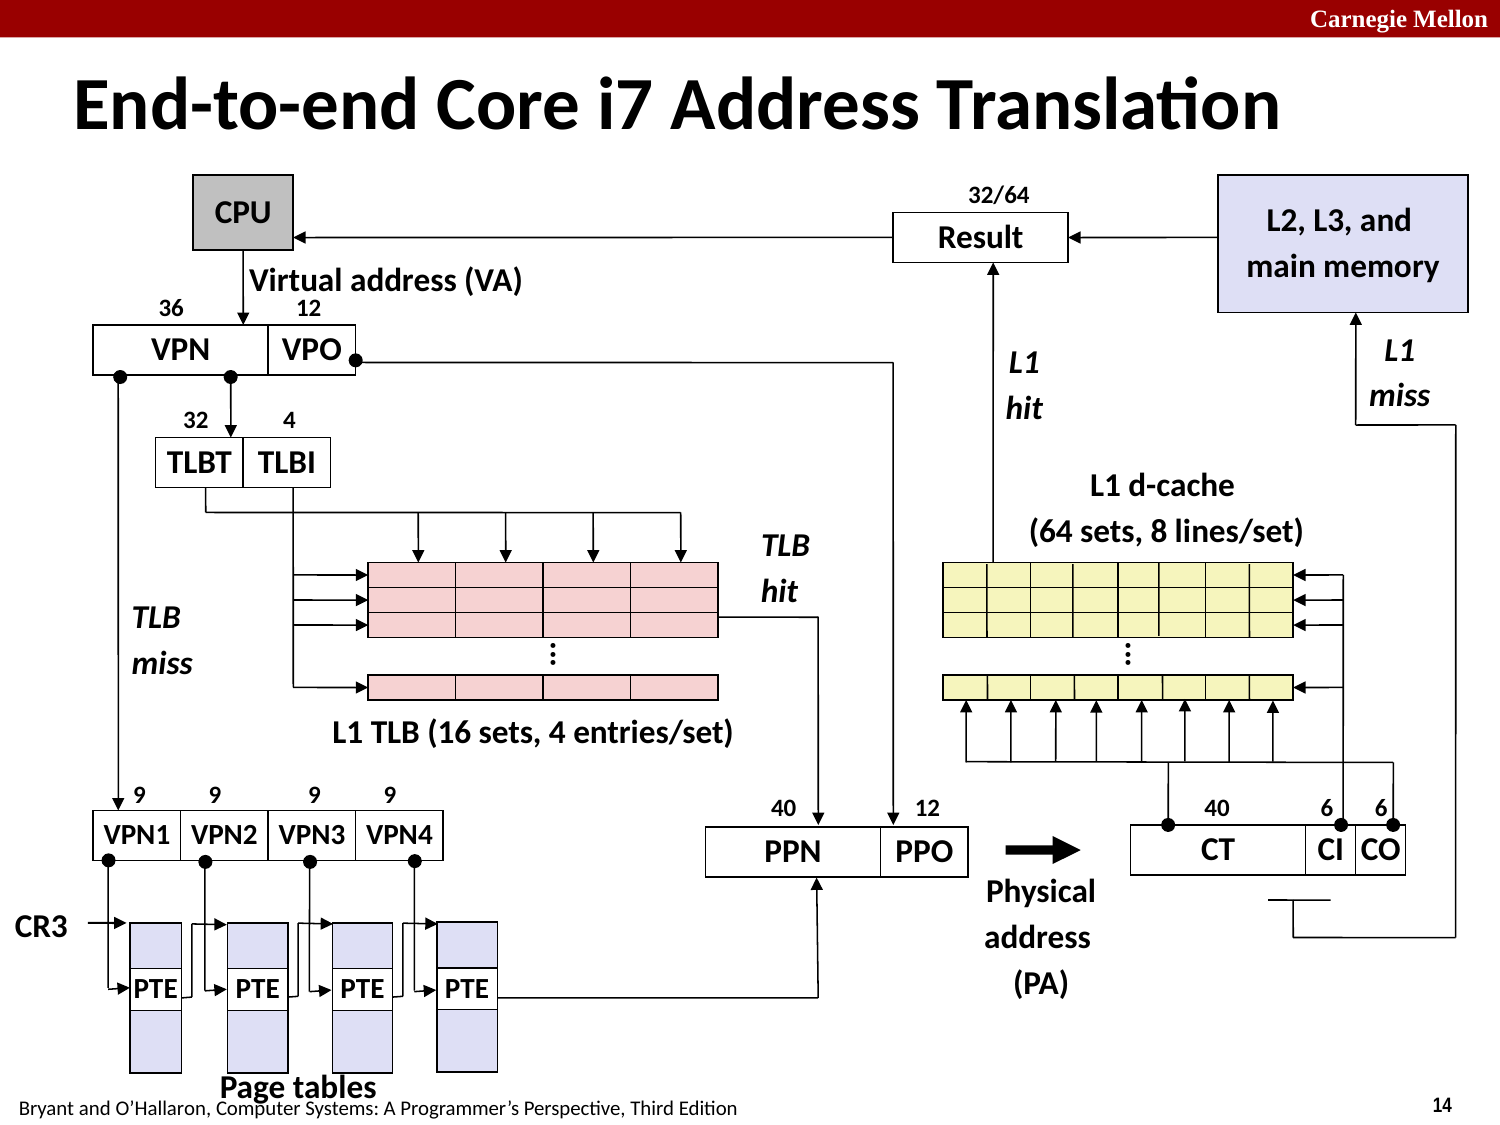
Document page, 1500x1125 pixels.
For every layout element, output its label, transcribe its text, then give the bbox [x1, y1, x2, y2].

text_box L1 d-cache (64 sets, 8 lines/set) [938, 460, 1394, 557]
text_box Virtual address (VA) [234, 251, 539, 306]
text_box [412, 512, 425, 563]
text_box PTE [332, 968, 393, 1011]
text_box L1 TLB (16 sets, 4 entries/set) [280, 707, 786, 758]
text_box 9 [118, 774, 161, 817]
text_box 40 [1189, 787, 1245, 829]
text_box CPU [193, 174, 294, 250]
text_box [349, 354, 362, 367]
text_box [1293, 593, 1344, 607]
text_box 40 [756, 787, 812, 829]
text_box 32 [168, 399, 224, 442]
text_box [499, 512, 512, 563]
text_box [1293, 618, 1344, 632]
text_box [227, 1011, 288, 1073]
text_box VPN4 [355, 810, 444, 861]
text_box [408, 854, 422, 868]
text_box [987, 587, 1030, 612]
text_box [543, 562, 630, 587]
text_box [1135, 699, 1148, 763]
text_box L2, L3, and main memory [1218, 174, 1469, 313]
text_box [1075, 675, 1118, 700]
text_box [303, 855, 317, 869]
text_box PTE [129, 968, 182, 1011]
text_box [943, 562, 1030, 587]
text_box VPN3 [268, 810, 355, 861]
text_box [812, 618, 825, 826]
text_box VPO [268, 324, 356, 375]
text_box [1250, 675, 1294, 700]
text_box [293, 568, 369, 582]
text_box [1178, 698, 1192, 762]
text_box 12 [281, 306, 337, 329]
text_box [227, 922, 286, 968]
text_box [112, 798, 118, 810]
text_box TLB miss [116, 592, 208, 689]
text_box [199, 855, 212, 869]
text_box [392, 922, 438, 998]
text_box TLBT [155, 437, 243, 488]
text_box [1222, 699, 1236, 763]
text_box [224, 384, 237, 437]
text_box 12 [900, 787, 956, 829]
text_box [1005, 843, 1081, 857]
text_box [368, 587, 455, 612]
text_box [1049, 699, 1062, 762]
text_box VPN [93, 324, 268, 375]
text_box PTE [227, 968, 288, 1011]
text_box [1293, 568, 1344, 582]
text_box [1349, 312, 1362, 325]
text_box [1205, 562, 1294, 587]
text_box [368, 612, 455, 638]
text_box [630, 587, 719, 612]
text_box [1030, 587, 1072, 612]
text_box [181, 923, 228, 999]
text_box [587, 512, 600, 563]
text_box [1334, 818, 1348, 832]
text_box 9 [193, 774, 237, 817]
text_box [293, 618, 369, 632]
text_box [1030, 562, 1118, 587]
text_box [1205, 587, 1249, 612]
text_box [988, 675, 1030, 700]
text_box [1205, 675, 1249, 700]
text_box [334, 922, 391, 968]
text_box TLB hit [746, 520, 826, 618]
text_box VPN1 [93, 810, 180, 861]
text_box [455, 675, 543, 700]
text_box [455, 587, 543, 612]
text_box [1073, 612, 1118, 638]
text_box [960, 699, 973, 763]
text_box [332, 1011, 393, 1073]
text_box VPN2 [180, 810, 268, 861]
text_box [630, 562, 719, 587]
text_box [368, 675, 455, 700]
text_box L1 miss [1354, 324, 1446, 422]
text_box [293, 231, 894, 244]
text_box [1118, 587, 1158, 612]
text_box [943, 675, 987, 700]
text_box [943, 612, 986, 638]
text_box [108, 982, 130, 995]
text_box [368, 562, 455, 587]
text_box [1159, 612, 1205, 638]
text_box PPO [880, 826, 969, 877]
text_box TLBI [243, 437, 331, 488]
text_box [224, 370, 237, 384]
text_box PTE [437, 967, 498, 1010]
text_box Result [893, 212, 1069, 263]
text_box [1004, 699, 1018, 763]
text_box 6 [1305, 787, 1349, 829]
text_box [1205, 612, 1249, 638]
text_box [1073, 587, 1118, 612]
text_box CR3 [0, 901, 88, 953]
text_box [674, 512, 687, 563]
text_box [1090, 700, 1103, 762]
text_box ... [527, 633, 595, 676]
text_box [1250, 612, 1294, 638]
text_box [1266, 700, 1280, 762]
text_box [1030, 612, 1072, 638]
text_box [1118, 612, 1158, 633]
text_box [543, 612, 630, 638]
text_box [1163, 675, 1205, 700]
text_box [1068, 231, 1219, 244]
text_box [438, 922, 498, 967]
text_box [237, 306, 250, 325]
text_box 36 [143, 287, 200, 329]
text_box 9 [368, 774, 412, 817]
text_box Physical address (PA) [969, 866, 1114, 1009]
text_box PPN [705, 826, 880, 877]
text_box [543, 587, 630, 612]
text_box L1 hit [990, 337, 1058, 434]
text_box [1159, 587, 1205, 612]
text_box [987, 262, 1000, 337]
text_box [129, 922, 182, 968]
text_box [1118, 562, 1158, 587]
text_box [287, 922, 334, 998]
text_box [455, 612, 543, 638]
text_box ... [1102, 633, 1170, 676]
text_box [810, 877, 823, 998]
text_box 9 [293, 774, 336, 817]
text_box CO [1356, 825, 1406, 875]
text_box [293, 681, 369, 694]
text_box [887, 362, 900, 826]
text_box [455, 562, 543, 587]
text_box [1293, 681, 1344, 694]
text_box [943, 587, 986, 612]
text_box [630, 612, 719, 638]
text_box [437, 1010, 498, 1073]
text_box [1250, 587, 1294, 612]
text_box 4 [268, 399, 311, 442]
text_box [1159, 562, 1205, 587]
title End-to-end Core i7 Address Translation [58, 37, 1361, 163]
text_box [113, 370, 127, 384]
text_box [987, 612, 1030, 638]
text_box CT [1130, 825, 1305, 875]
text_box [293, 593, 369, 607]
text_box Page tables [205, 1062, 392, 1113]
text_box [102, 854, 115, 867]
text_box [543, 675, 630, 700]
text_box [1118, 676, 1162, 700]
text_box 32/64 [953, 174, 1045, 217]
text_box [129, 1011, 182, 1073]
text_box [87, 916, 127, 930]
text_box [630, 675, 719, 700]
text_box 6 [1359, 787, 1403, 829]
text_box [1386, 818, 1400, 832]
text_box [1161, 818, 1175, 832]
text_box [1030, 675, 1074, 700]
text_box CI [1305, 825, 1356, 875]
